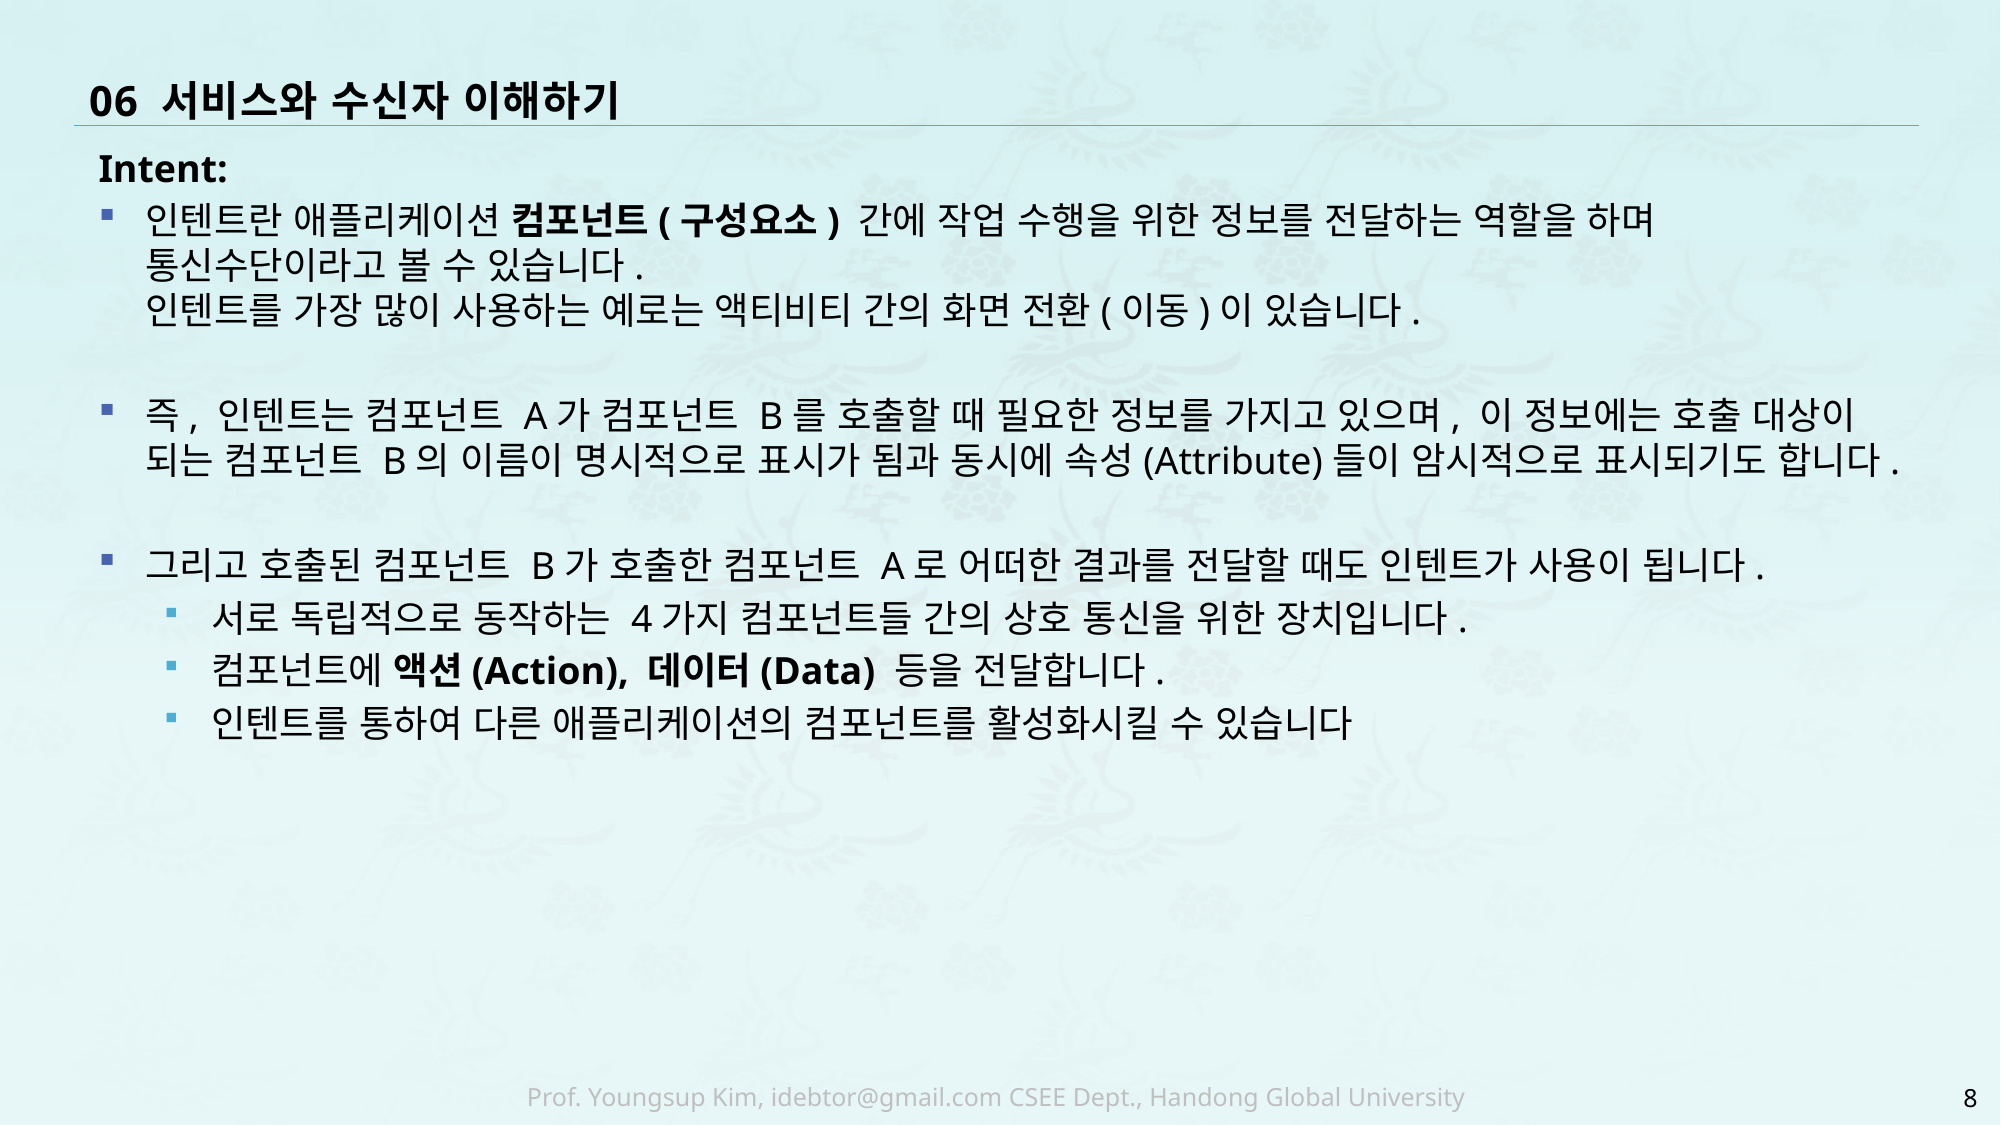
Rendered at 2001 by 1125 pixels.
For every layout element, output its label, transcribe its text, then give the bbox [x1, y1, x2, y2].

title 06 서비스와 수신자 이해하기 [74, 62, 1920, 137]
list Intent: 인텐트란 애플리케이션 컴포넌트(구성요소) 간에 작업 수행을 위한 정보를 전달하는 역할을 하며 통신수단이라고 볼 수 있습니다. 인텐트를 가장 많이 사용하는 예로는 액티비티 간의 화면 전환(이동)이 있습니다. 즉, 인텐트는 컴포넌트 A가 컴포넌트 B를 호출할 때 필요한 정보를 가지고 있으며, 이 정보에는 호출 대상이 되는 컴포넌트 B의 이름이 명시적으로 표시가 됨과 동시에 속성(Attribute)들이 암시적으로 표시되기도 합니다. 그리고 호출된 컴포넌트 B가 호출한 컴포넌트 A로 어떠한 결과를 전달할 때도 인텐트가 사용이 됩니다. 서로 독립적으로 동작하는 4가지 컴포넌트들 간의 상호 통신을 위한 장치입니다. 컴포넌트에 액션(Action), 데이터(Data) 등을 전달합니다. 인텐트를 통하여 다른 애플리케이션의 컴포넌트를 활성화시킬 수 있습니다 [74, 137, 1921, 1066]
slide_number 8 [1816, 1069, 1993, 1125]
